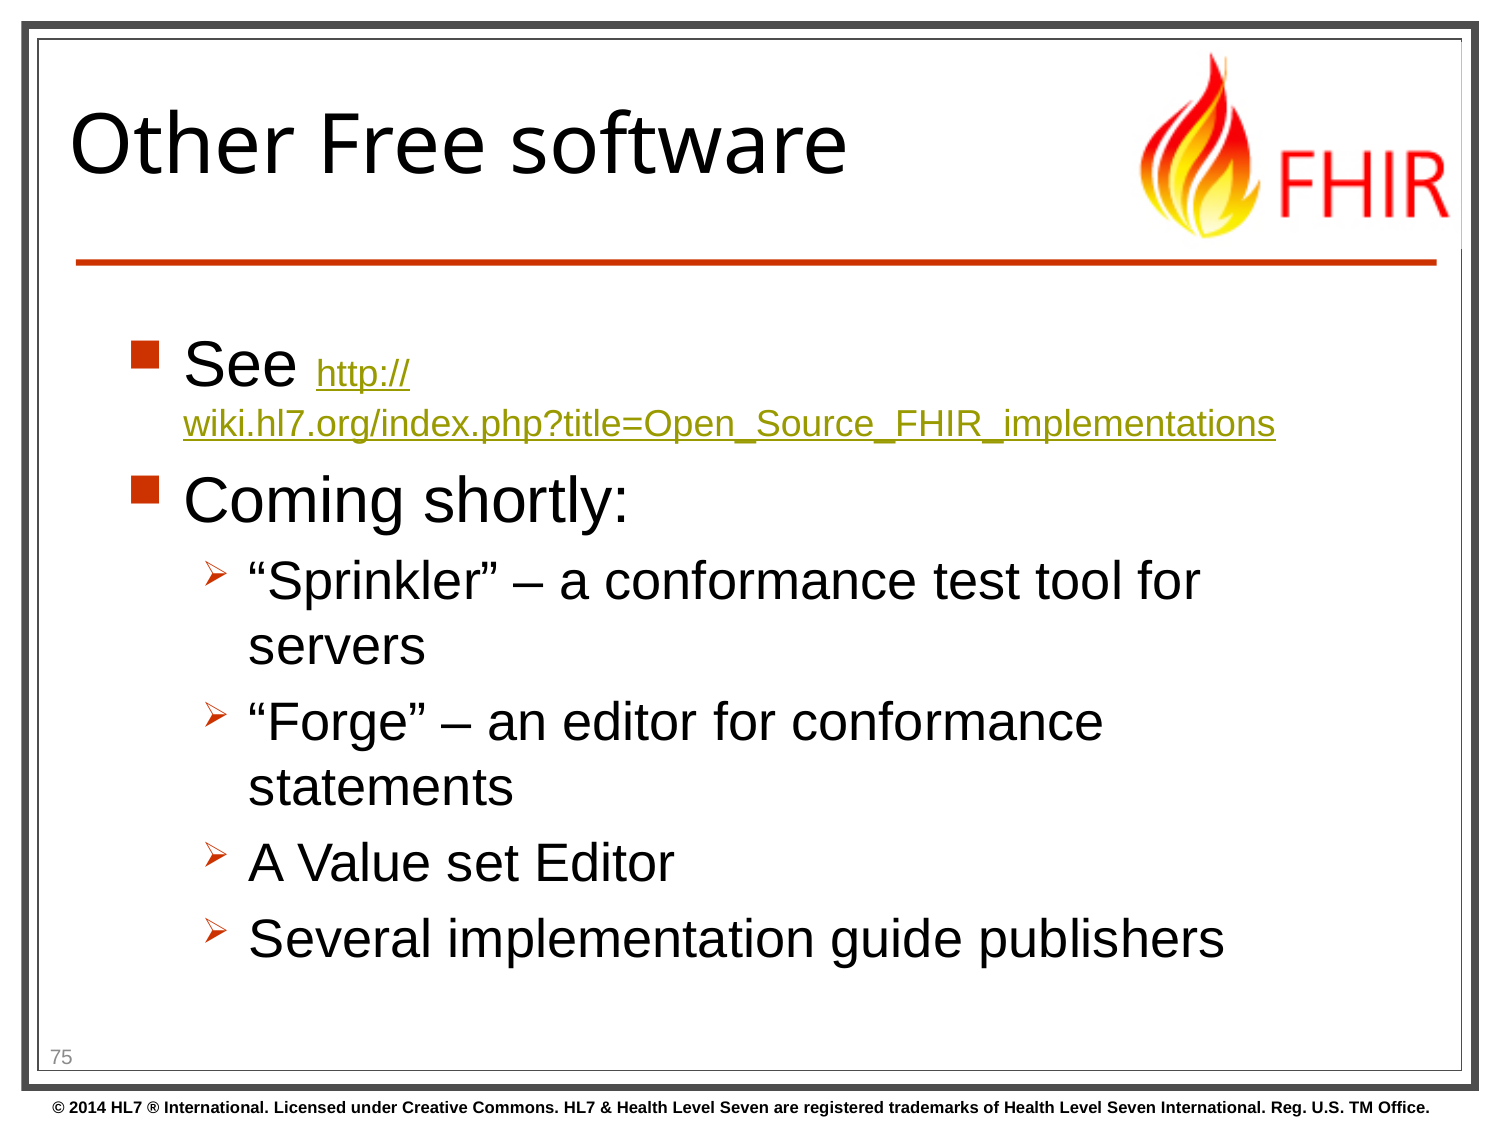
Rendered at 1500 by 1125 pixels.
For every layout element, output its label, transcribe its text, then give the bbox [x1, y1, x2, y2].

slide_number 75 [23, 1018, 99, 1094]
title Other Free software [53, 54, 1128, 244]
picture [1128, 42, 1462, 249]
list See http://wiki.hl7.org/index.php?title=Open_Source_FHIR_implementations Coming shortly: “Sprinkler” – a conformance test tool for servers “Forge” – an editor for conformance statements A Value set Editor Several implementation guide publishers [112, 314, 1388, 933]
